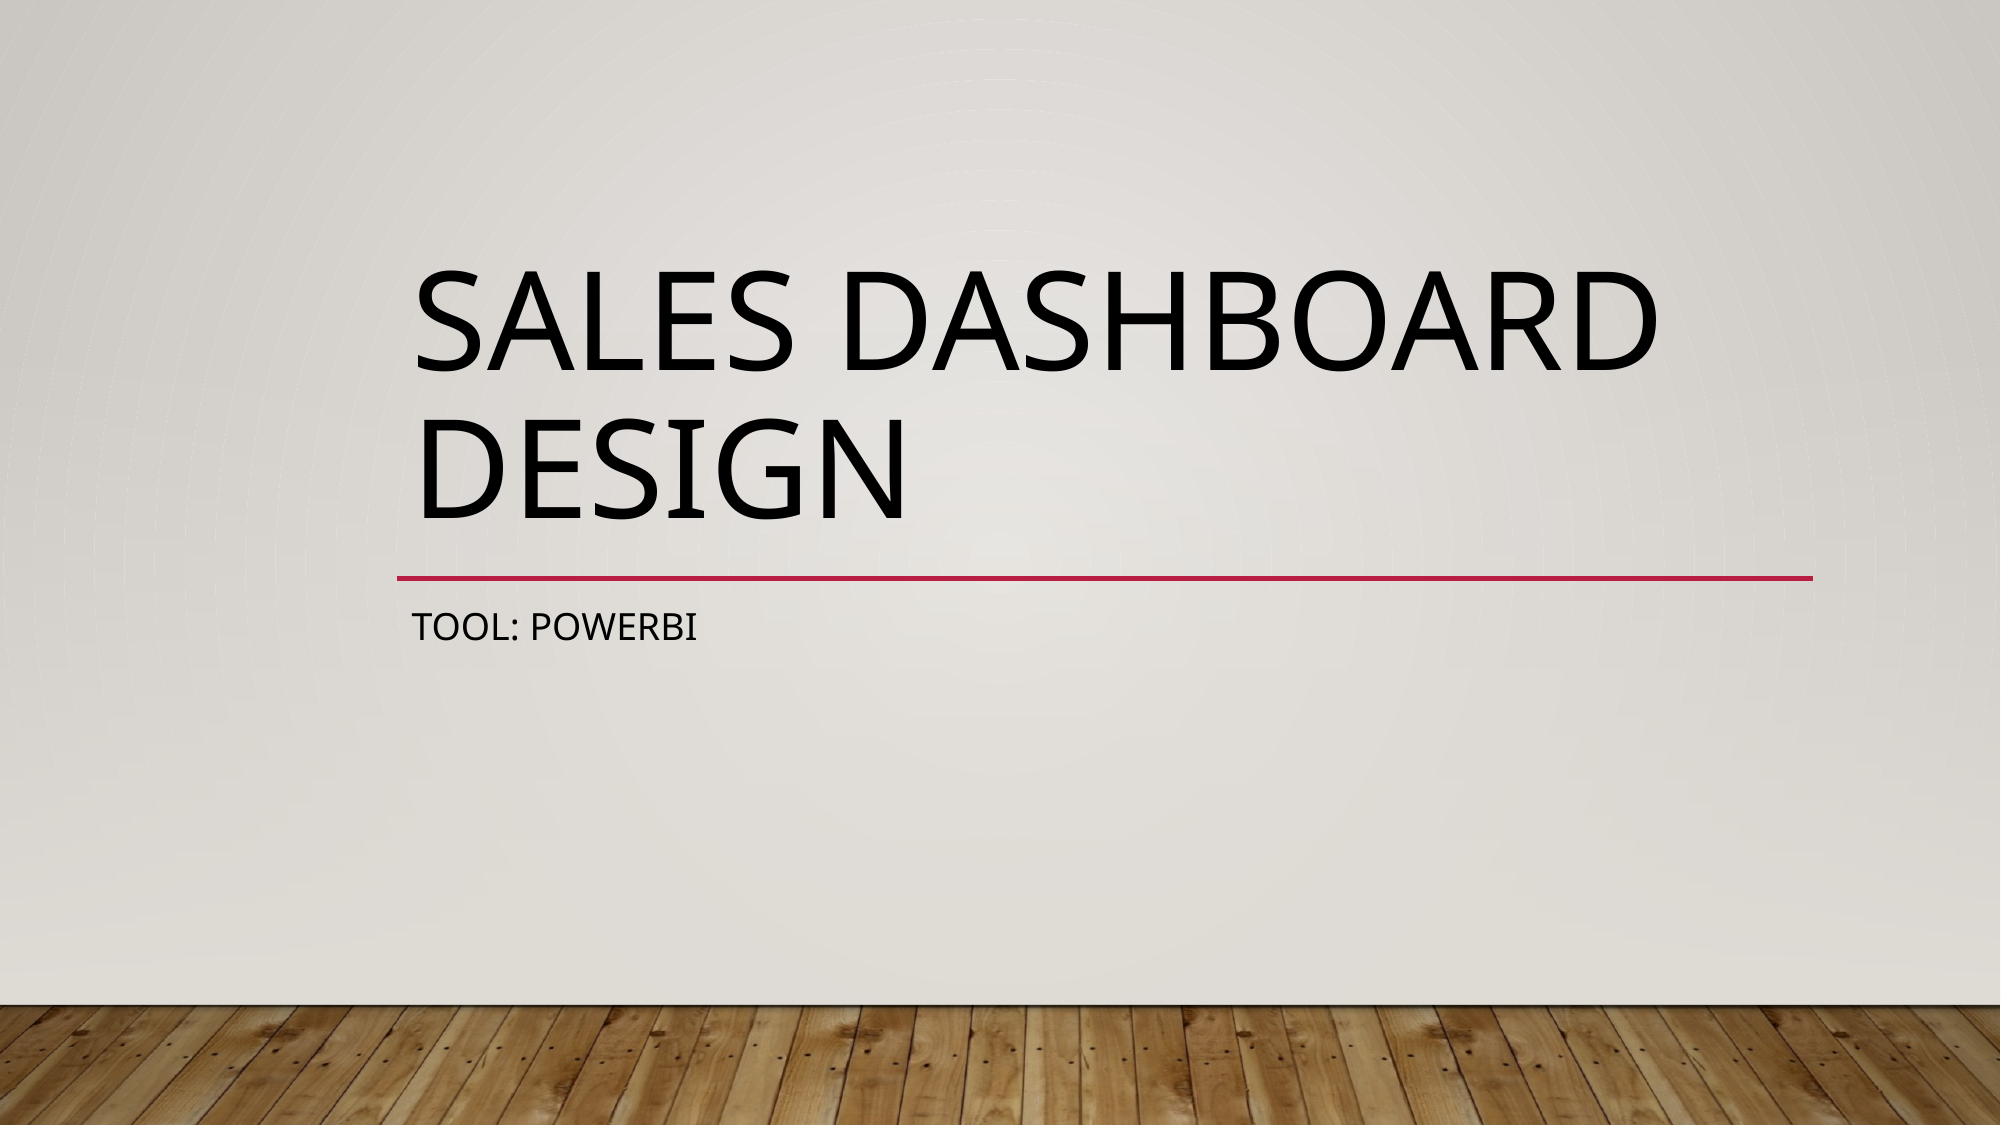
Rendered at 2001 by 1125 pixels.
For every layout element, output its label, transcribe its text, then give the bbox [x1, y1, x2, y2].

picture [0, 1005, 2000, 1125]
subtitle Tool: PowerBI [396, 579, 1814, 740]
title Sales Dashboard DesigN [396, 131, 1814, 549]
